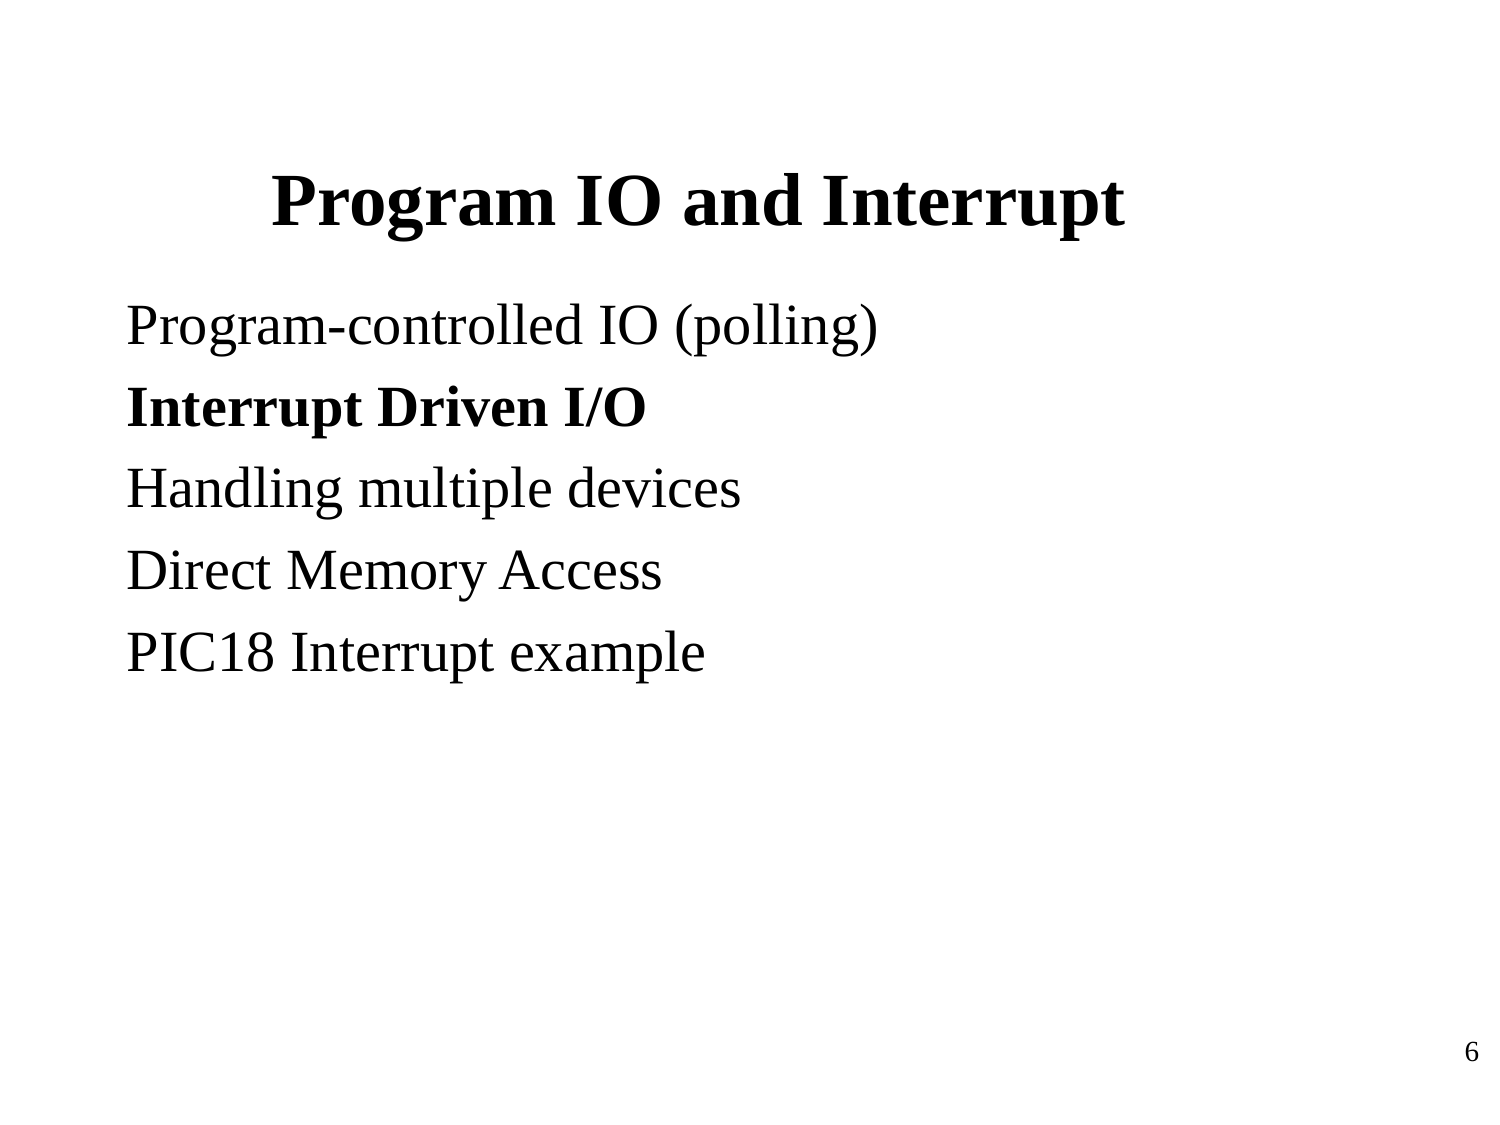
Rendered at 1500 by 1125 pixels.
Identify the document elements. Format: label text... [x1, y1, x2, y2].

slide_number 6 [1181, 1024, 1495, 1101]
title Program IO and Interrupt [88, 101, 1364, 290]
text_box Program-controlled IO (polling) Interrupt Driven I/O Handling multiple devices Direct Memory Access PIC18 Interrupt example [112, 278, 1388, 635]
